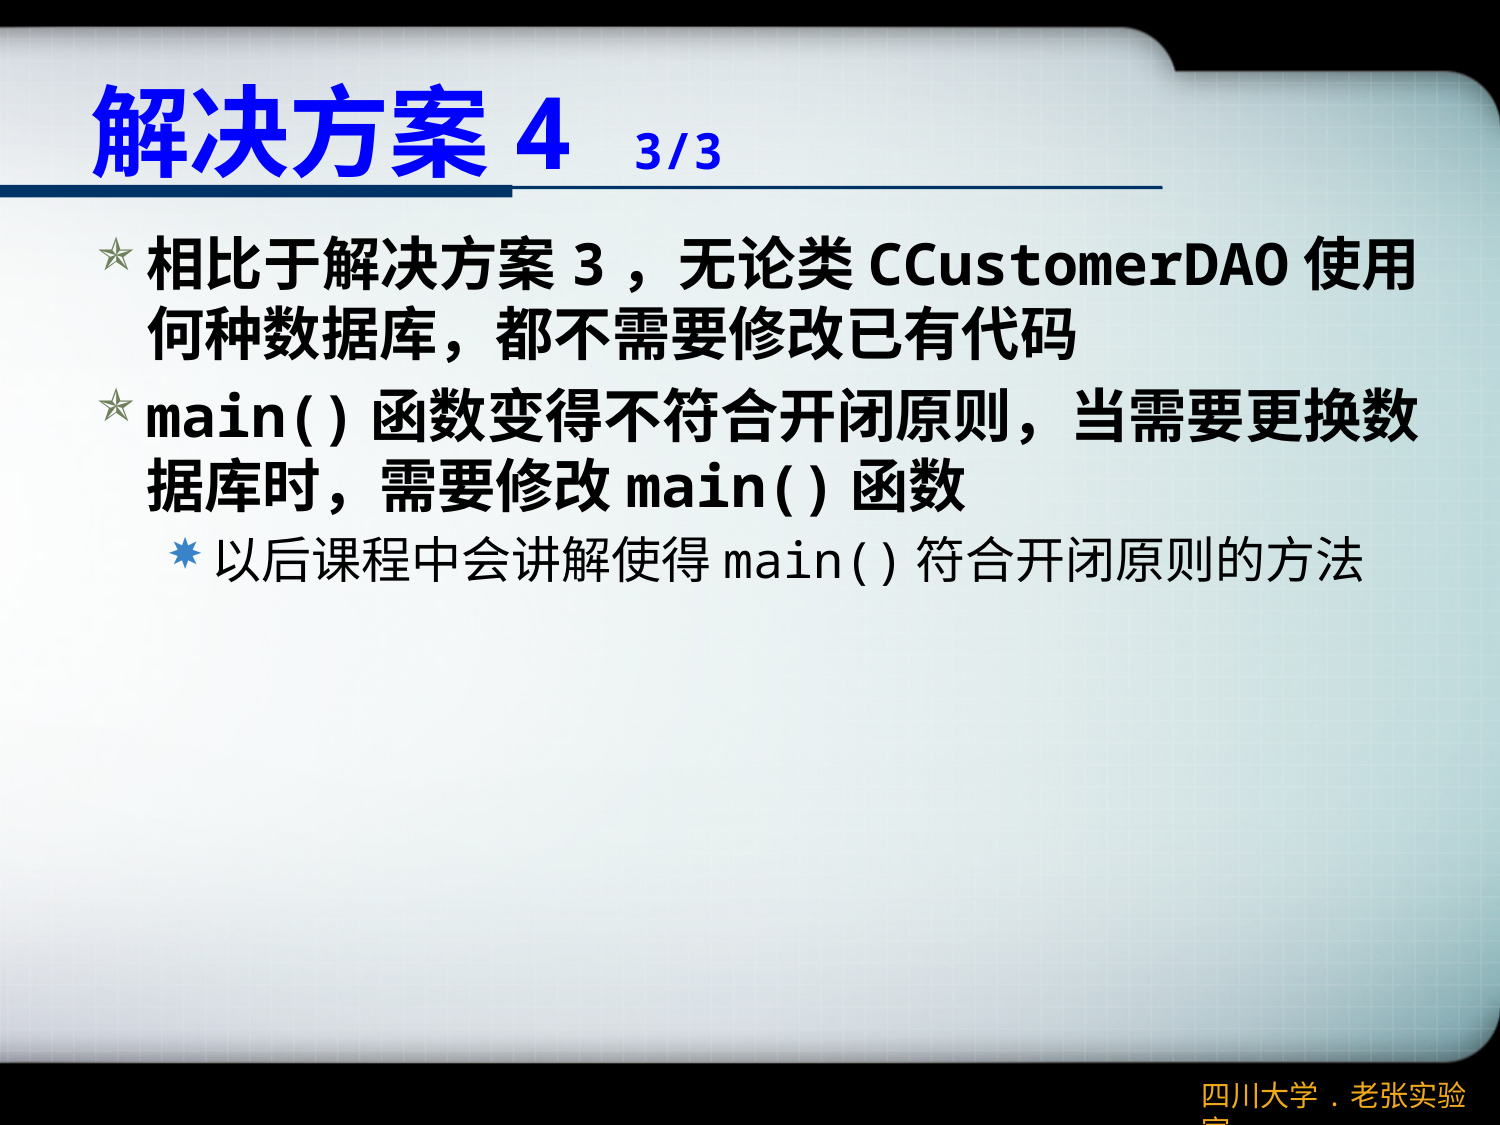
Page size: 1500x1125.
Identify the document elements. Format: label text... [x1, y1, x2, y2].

picture [0, 0, 1500, 1125]
list 相比于解决方案3，无论类CCustomerDAO使用何种数据库，都不需要修改已有代码 main()函数变得不符合开闭原则，当需要更换数据库时，需要修改main()函数 以后课程中会讲解使得main()符合开闭原则的方法 [75, 219, 1436, 1059]
title 解决方案4 3/3 [75, 78, 1447, 180]
